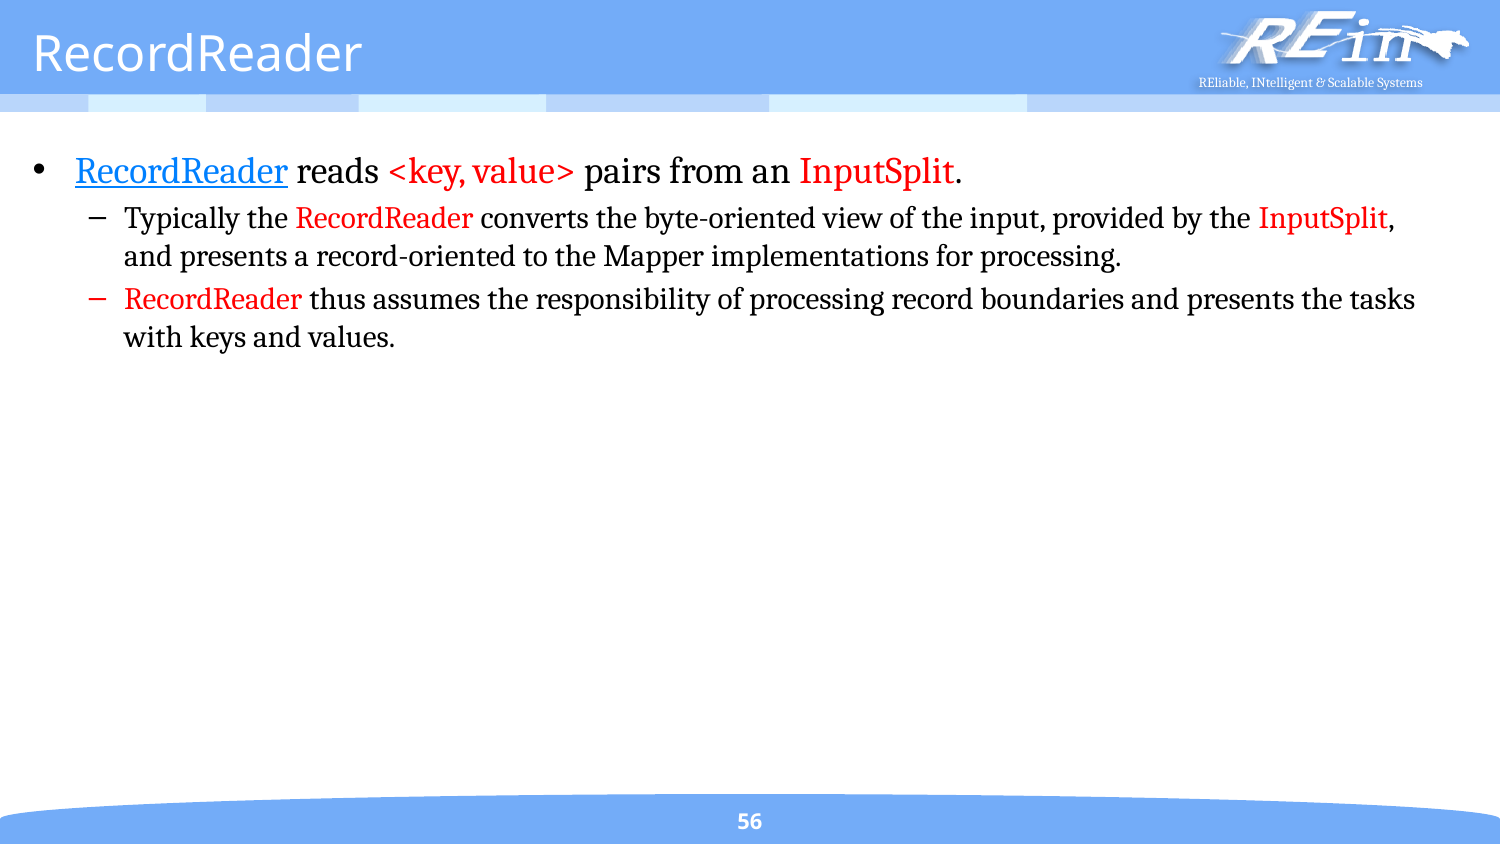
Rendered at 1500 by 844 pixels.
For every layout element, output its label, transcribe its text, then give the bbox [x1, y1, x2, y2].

list RecordReader reads <key, value> pairs from an InputSplit. Typically the RecordReader converts the byte-oriented view of the input, provided by the InputSplit, and presents a record-oriented to the Mapper implementations for processing. RecordReader thus assumes the responsibility of processing record boundaries and presents the tasks with keys and values. [17, 138, 1459, 786]
slide_number 56 [667, 802, 833, 842]
title RecordReader [17, 17, 1136, 86]
